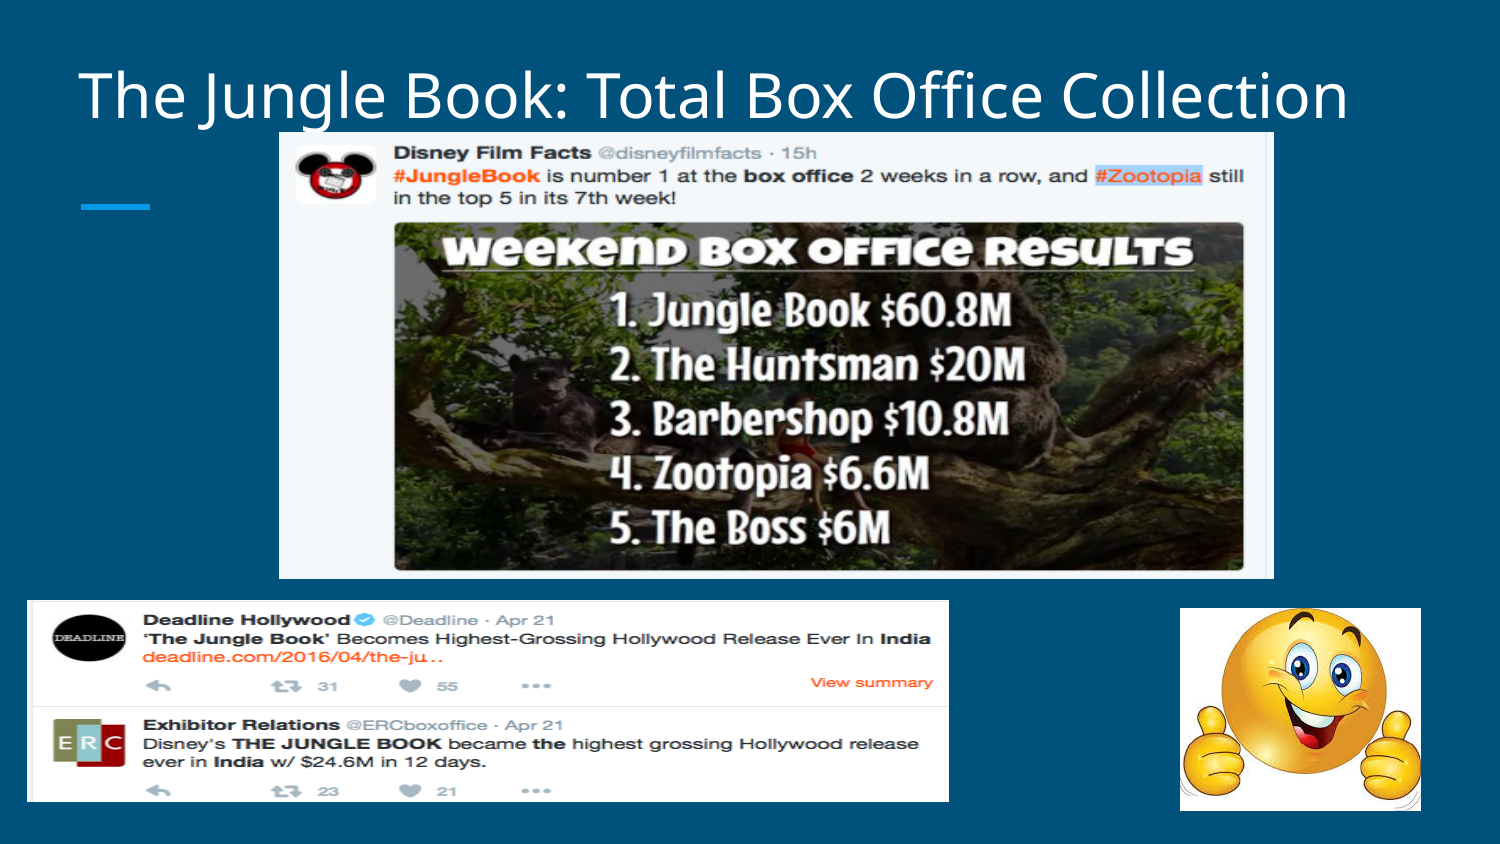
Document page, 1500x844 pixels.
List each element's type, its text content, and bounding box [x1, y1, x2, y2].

picture [1181, 609, 1420, 810]
picture [28, 601, 948, 801]
picture [280, 132, 1273, 578]
title The Jungle Book: Total Box Office Collection [63, 33, 1437, 146]
